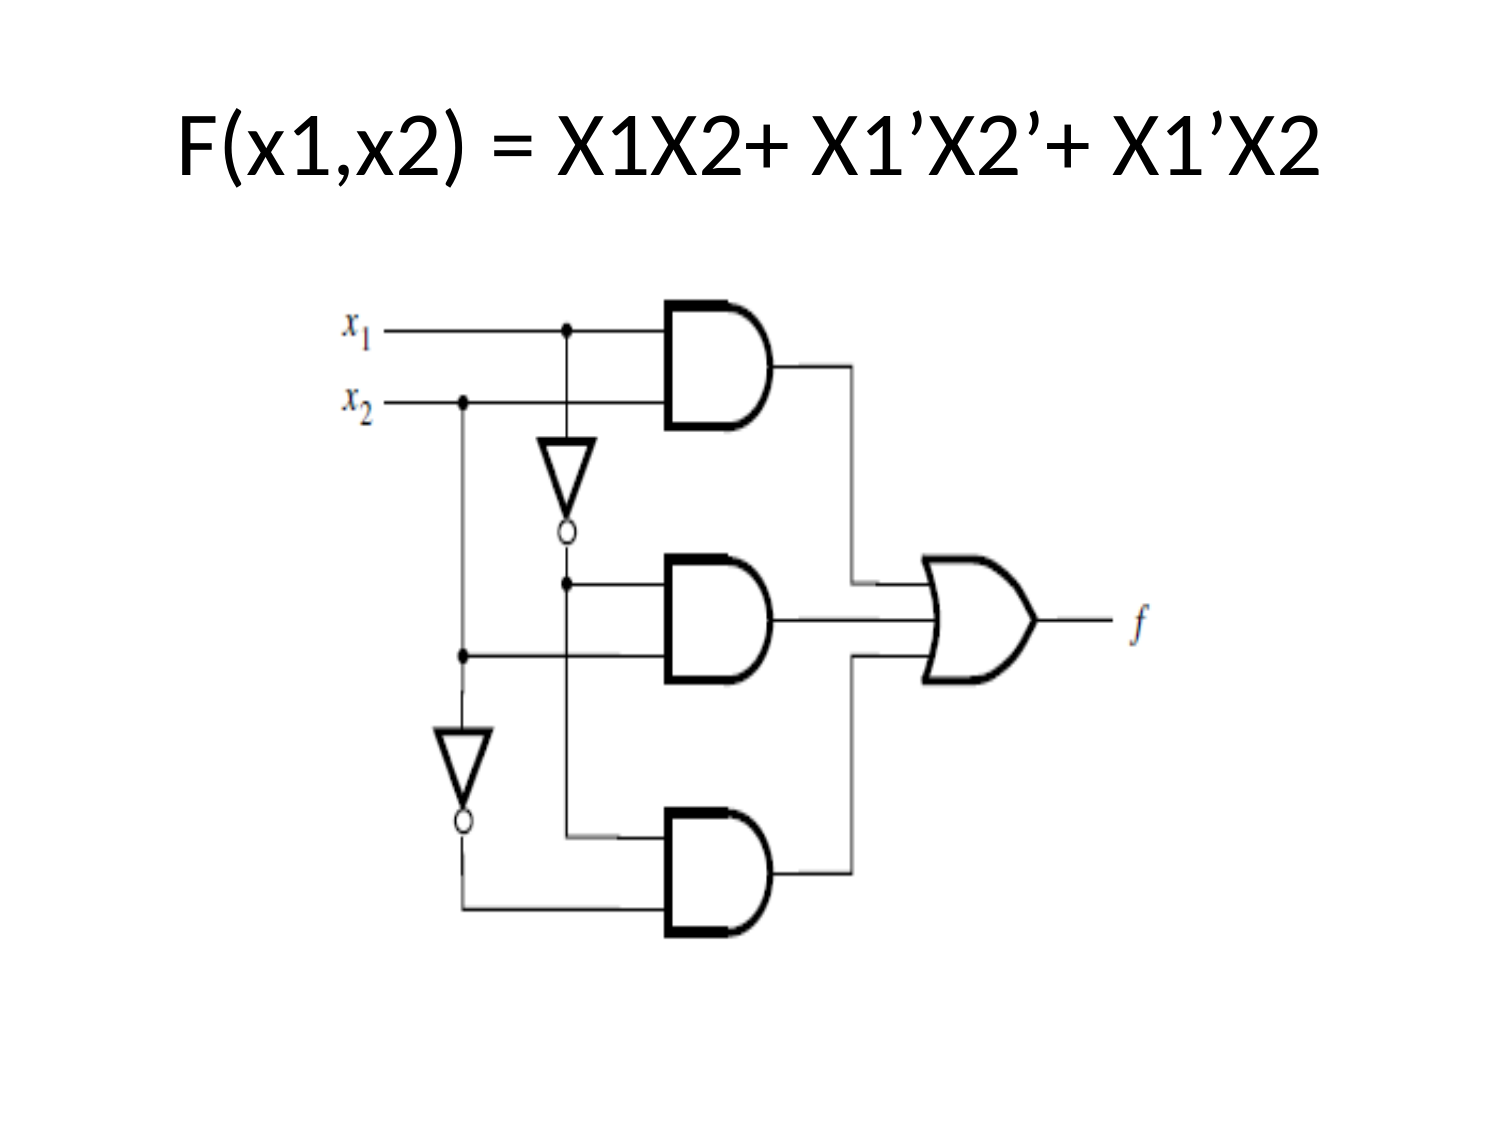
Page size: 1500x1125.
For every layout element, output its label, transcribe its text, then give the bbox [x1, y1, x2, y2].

title F(x1,x2) = X1X2+ X1’X2’+ X1’X2 [75, 45, 1425, 233]
picture [237, 262, 1326, 963]
